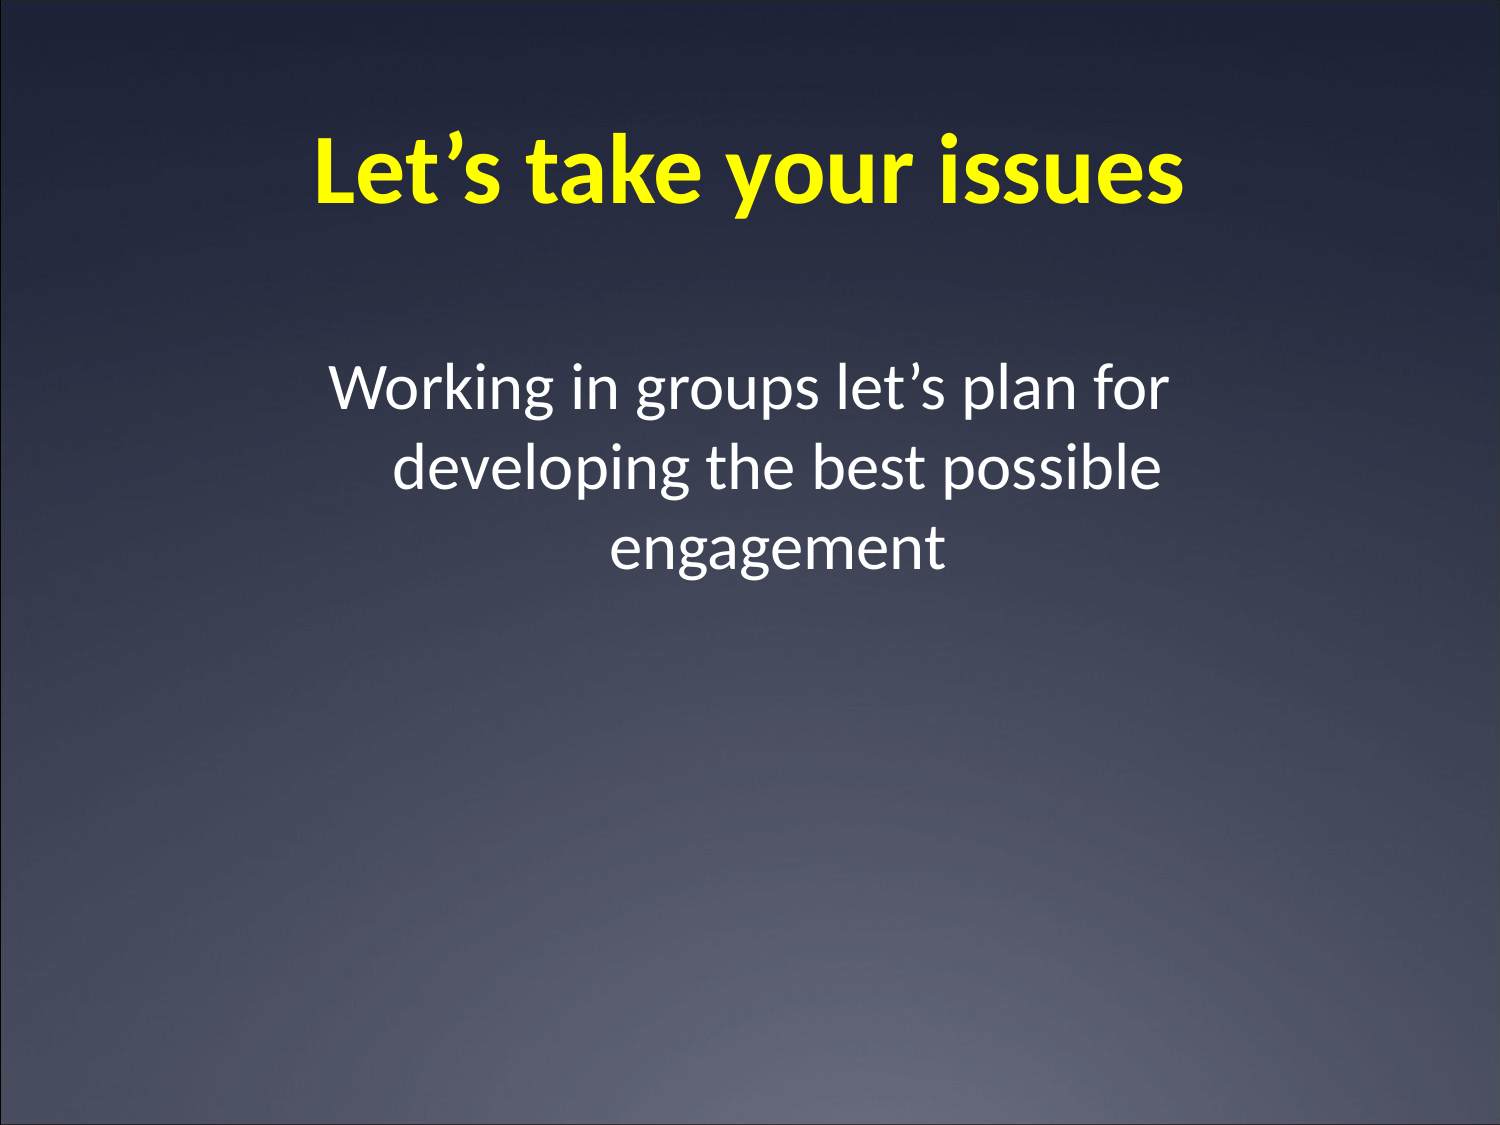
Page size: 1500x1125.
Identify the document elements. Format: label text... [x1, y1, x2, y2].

list Working in groups let’s plan for developing the best possible engagement [161, 335, 1338, 1006]
picture [0, 0, 1500, 1125]
title Let’s take your issues [100, 95, 1400, 226]
